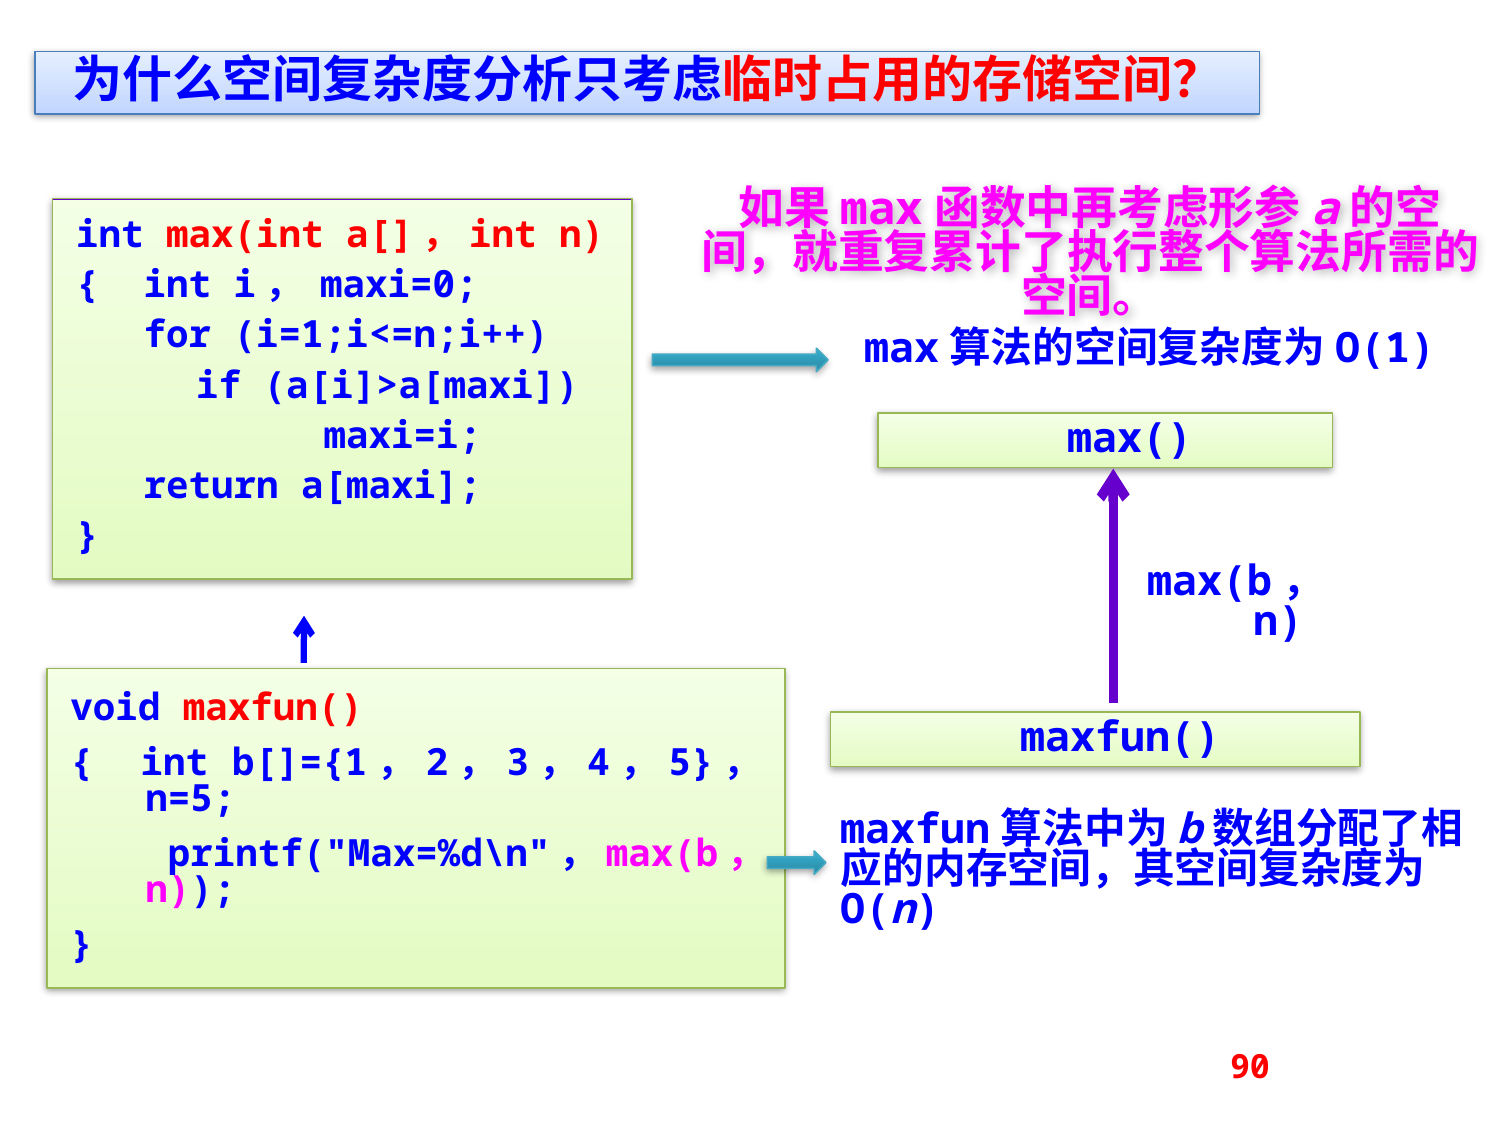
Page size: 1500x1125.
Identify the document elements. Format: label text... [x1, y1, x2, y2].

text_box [767, 804, 1495, 932]
text_box 为什么空间复杂度分析只考虑临时占用的存储空间？ [34, 51, 1260, 115]
text_box 如果max函数中再考虑形参a的空间，就重复累计了执行整个算法所需的空间。 [679, 181, 1500, 329]
slide_number 90 [1074, 1042, 1425, 1103]
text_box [652, 323, 1460, 395]
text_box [46, 198, 1354, 985]
